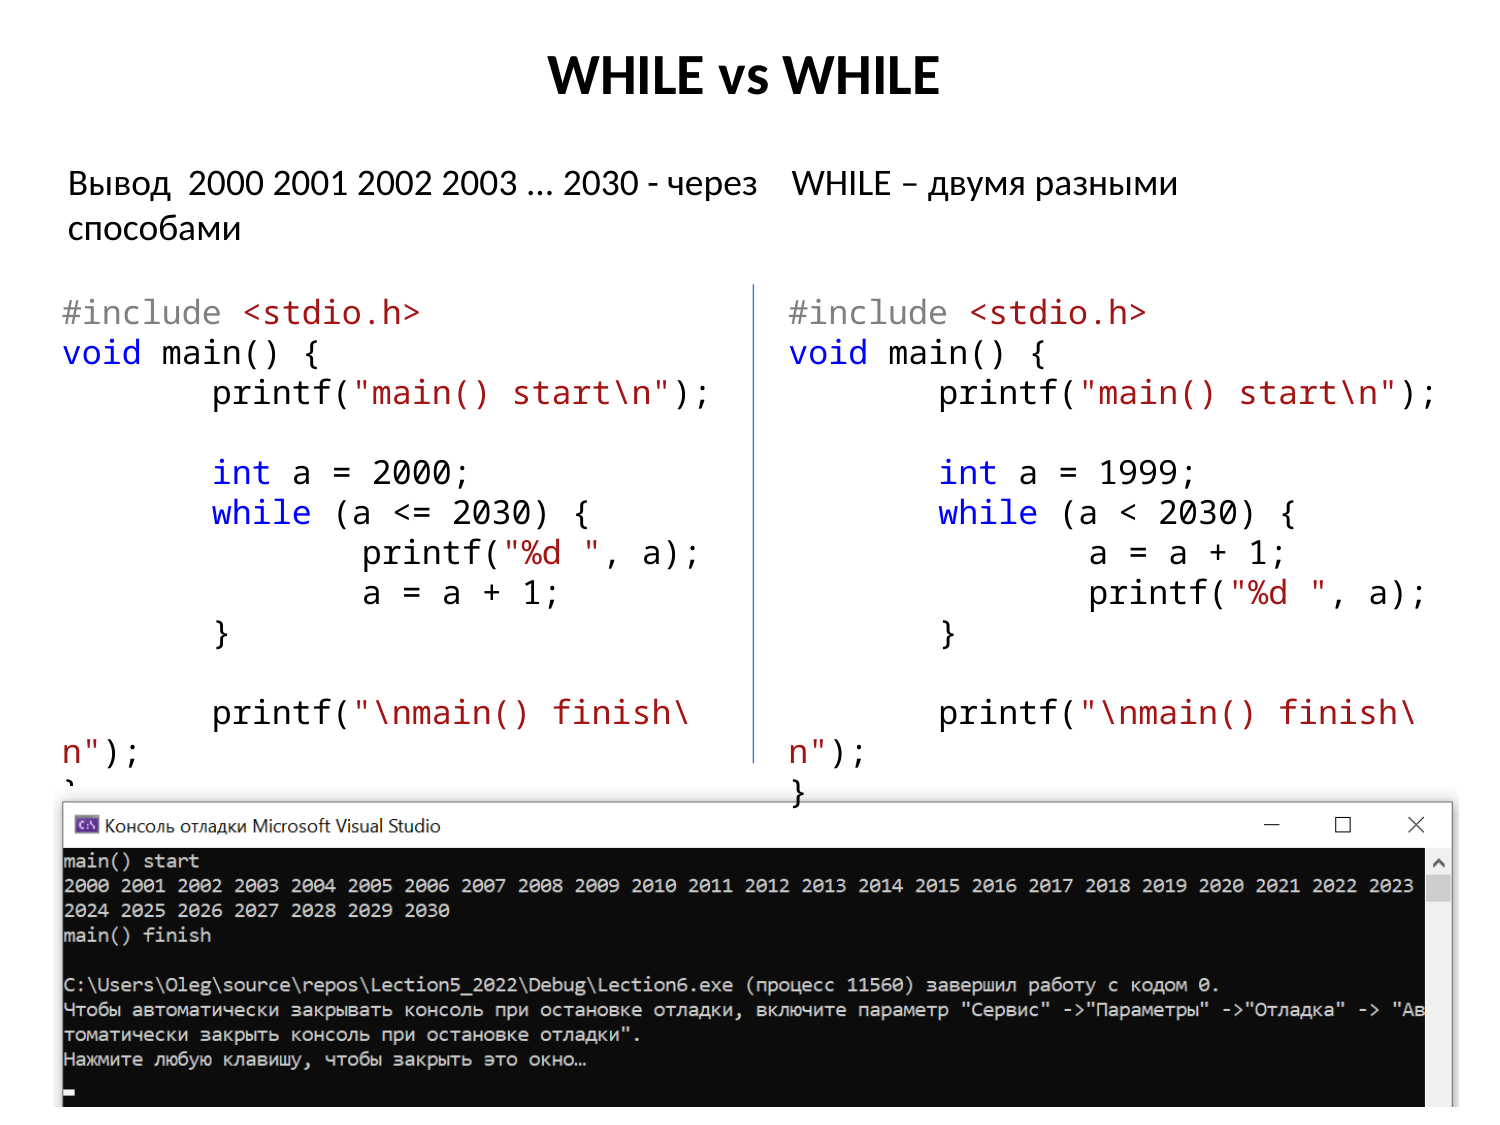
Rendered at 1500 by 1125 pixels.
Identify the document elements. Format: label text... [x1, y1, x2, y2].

text_box Вывод 2000 2001 2002 2003 ... 2030 - через WHILE – двумя разными способами [53, 150, 1223, 256]
text_box #include <stdio.h> void main() { printf("main() start\n"); int a = 1999; while (a < 2030) { a = a + 1; printf("%d ", a); } printf("\nmain() finish\n"); } [773, 284, 1471, 818]
picture [52, 785, 1459, 1108]
text_box #include <stdio.h> void main() { printf("main() start\n"); int a = 2000; while (a <= 2030) { printf("%d ", a); a = a + 1; } printf("\nmain() finish\n"); } [47, 284, 744, 790]
title WHILE vs WHILE [29, 19, 1459, 124]
